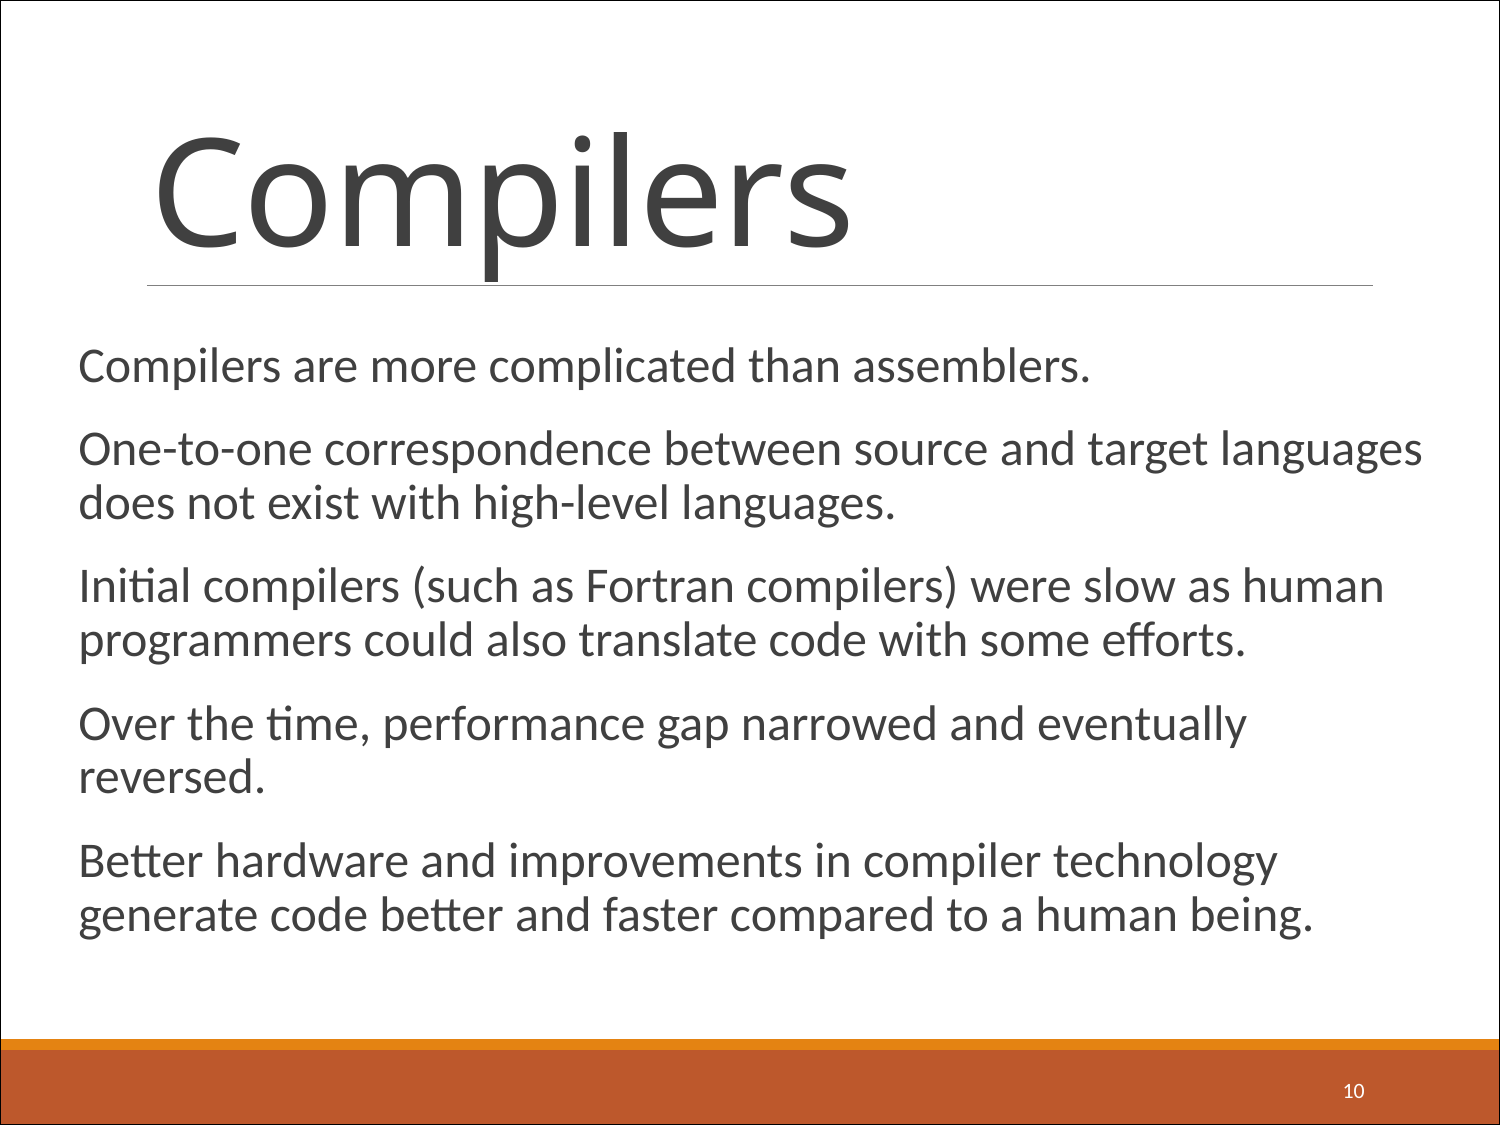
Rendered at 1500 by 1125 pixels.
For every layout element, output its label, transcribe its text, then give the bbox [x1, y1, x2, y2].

list Compilers are more complicated than assemblers. One-to-one correspondence between source and target languages does not exist with high-level languages. Initial compilers (such as Fortran compilers) were slow as human programmers could also translate code with some efforts. Over the time, performance gap narrowed and eventually reversed. Better hardware and improvements in compiler technology generate code better and faster compared to a human being. [63, 332, 1432, 1125]
slide_number 10 [1218, 1059, 1380, 1120]
text_box [0, 0, 1500, 1125]
title Compilers [135, 47, 1373, 285]
